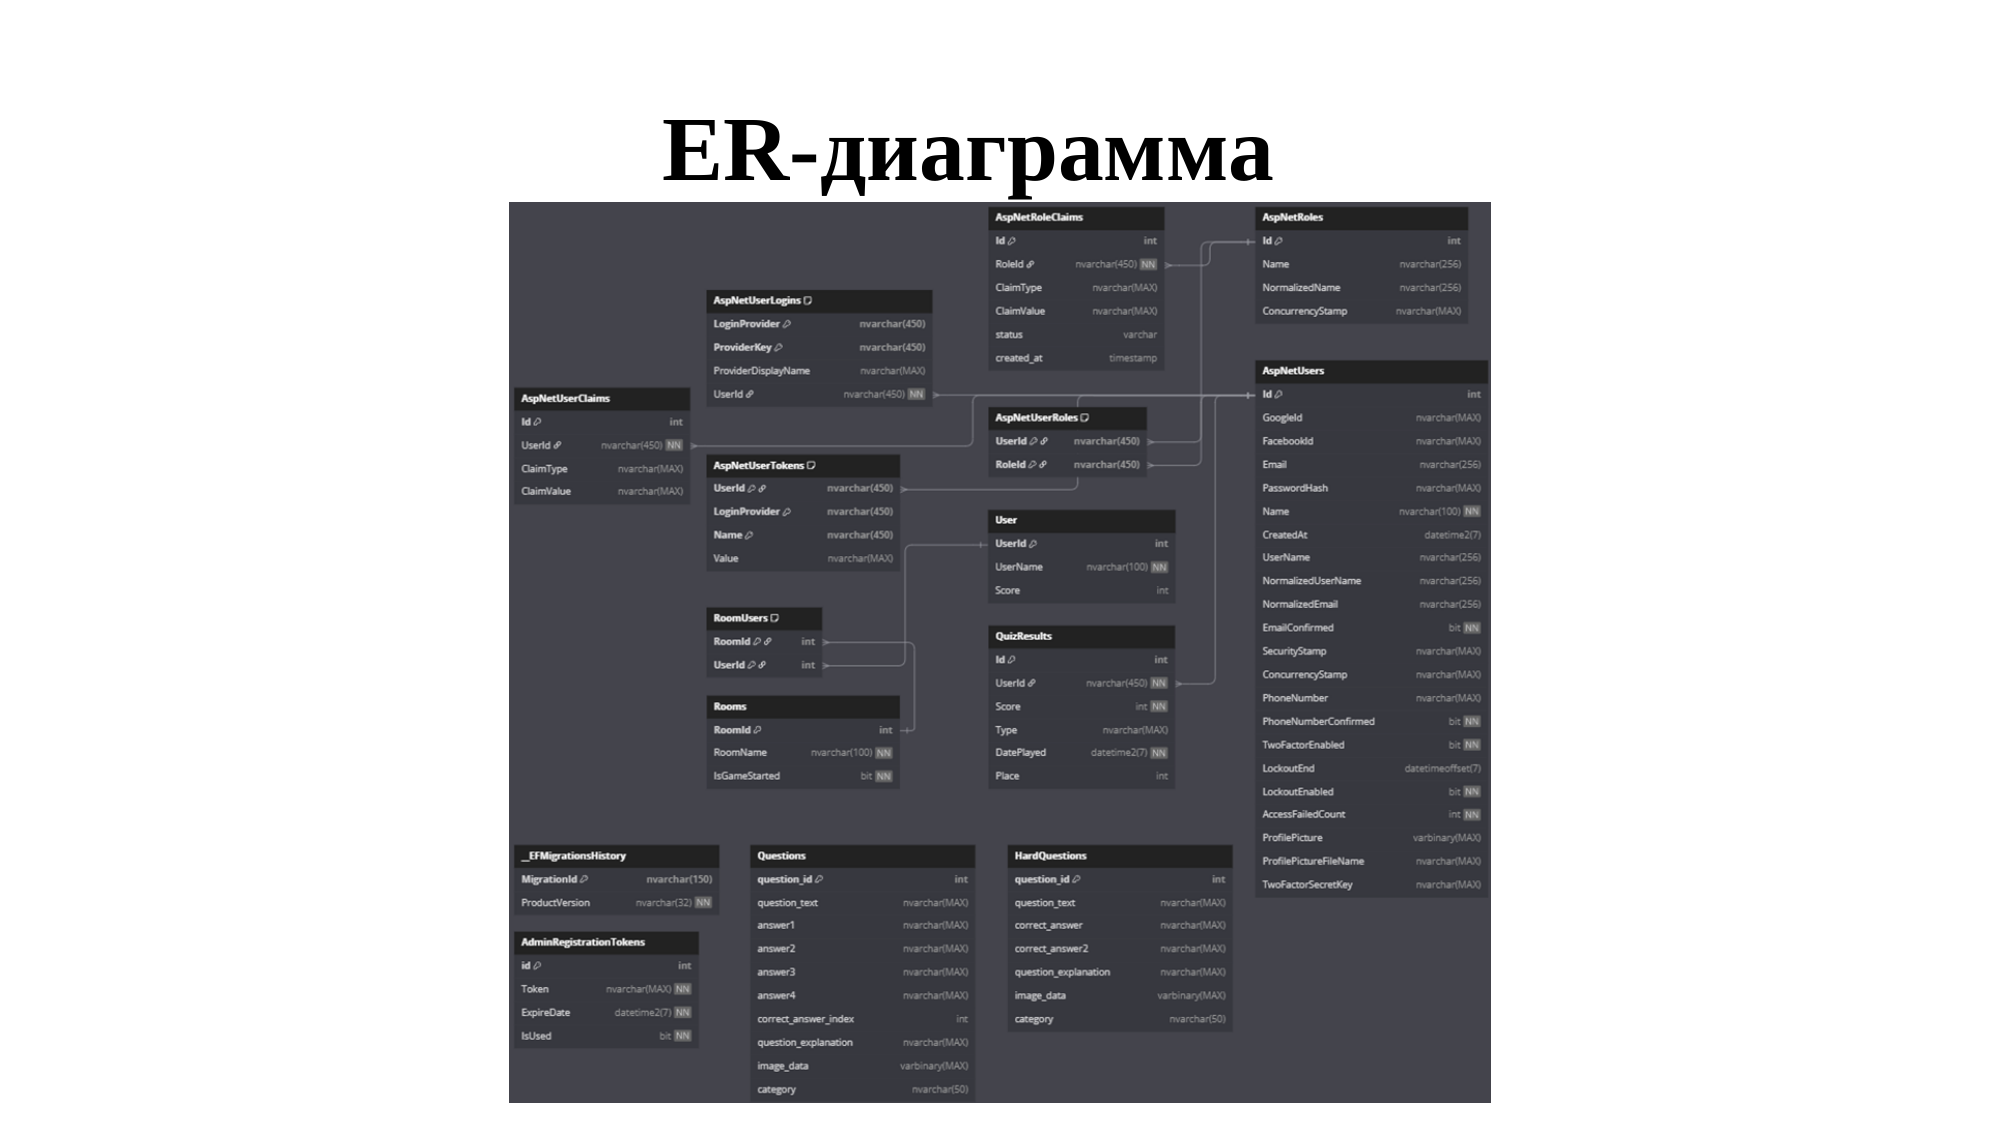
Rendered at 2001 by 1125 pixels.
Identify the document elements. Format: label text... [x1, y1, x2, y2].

picture [509, 202, 1491, 1103]
title ER-диаграмма [106, 42, 1832, 260]
